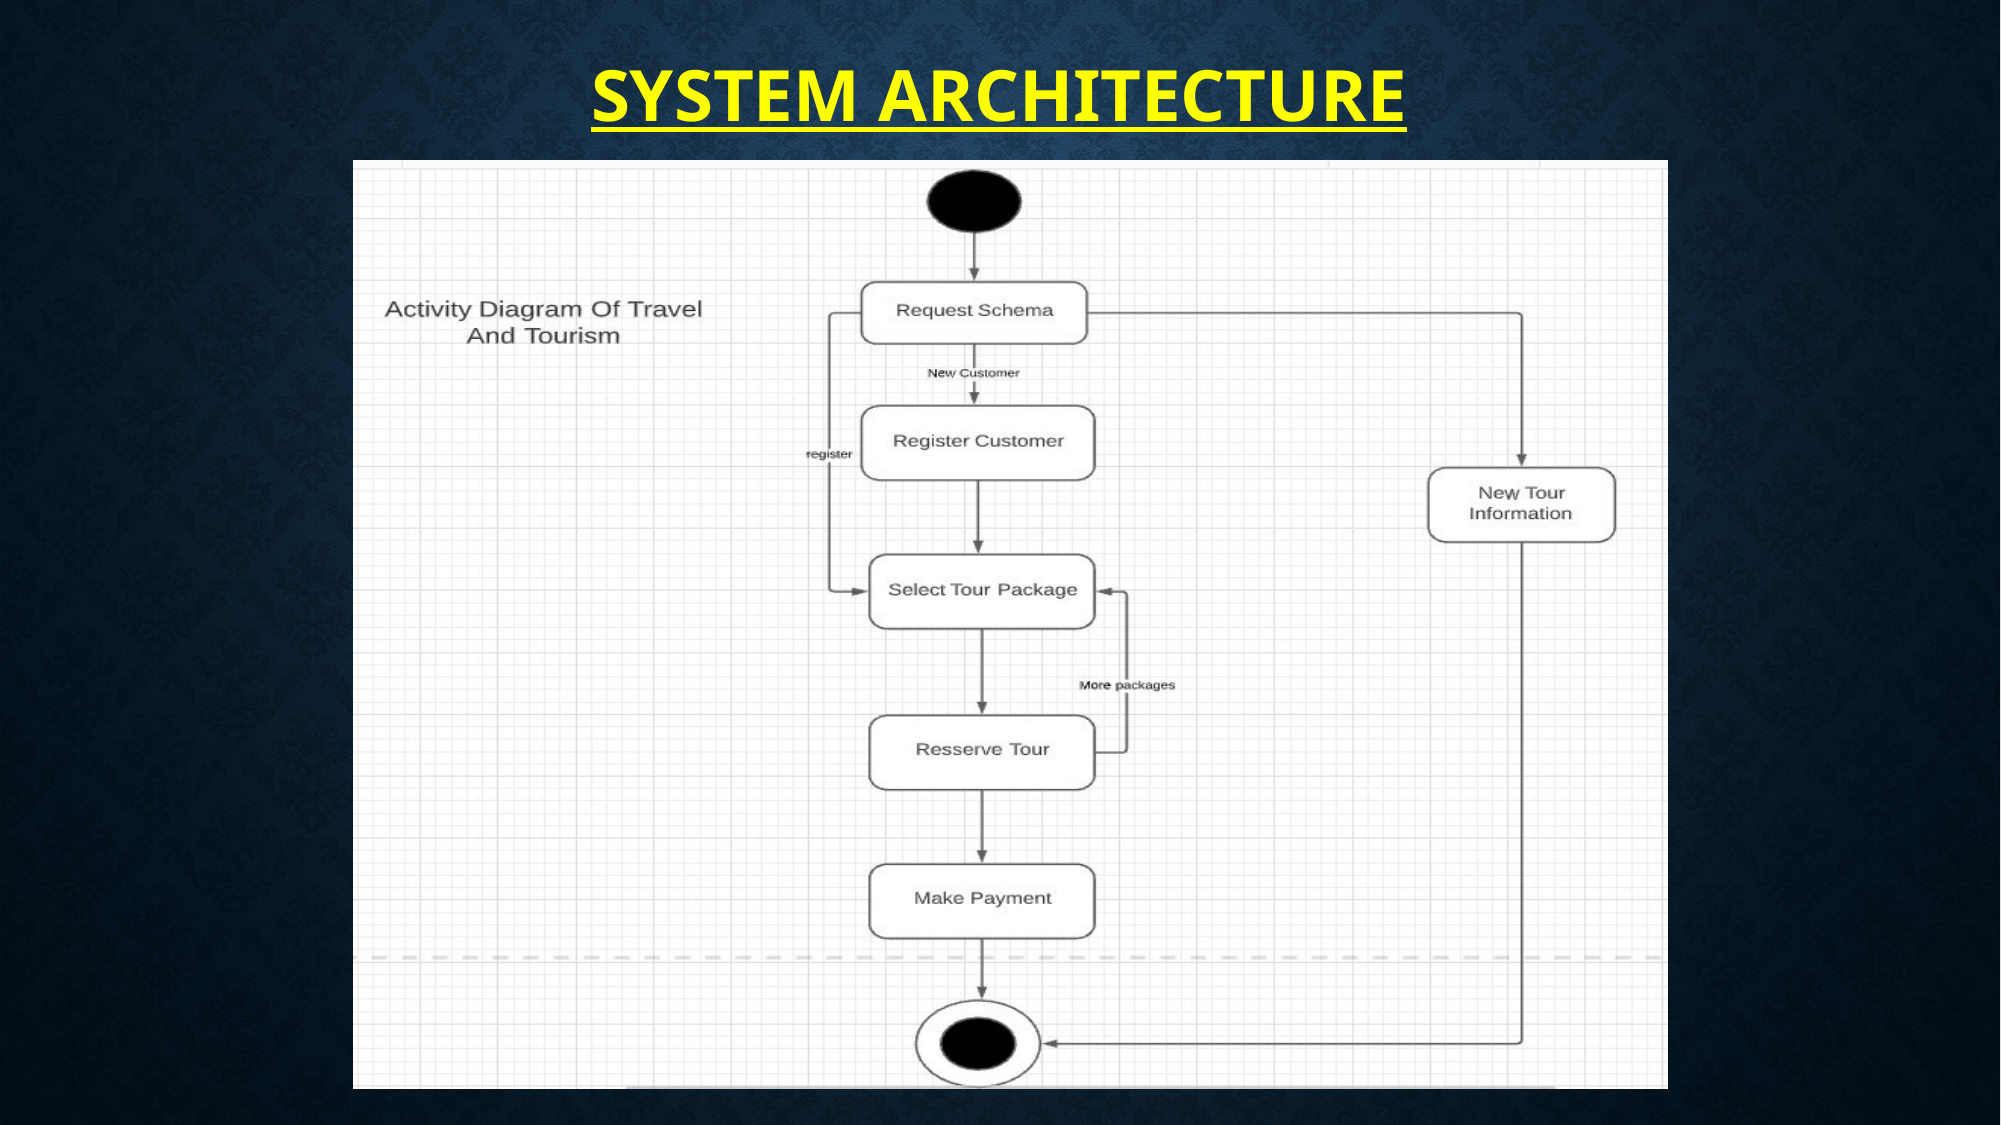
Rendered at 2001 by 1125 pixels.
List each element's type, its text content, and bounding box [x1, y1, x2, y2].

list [353, 160, 1668, 1089]
title System Architecture [149, 0, 1849, 198]
